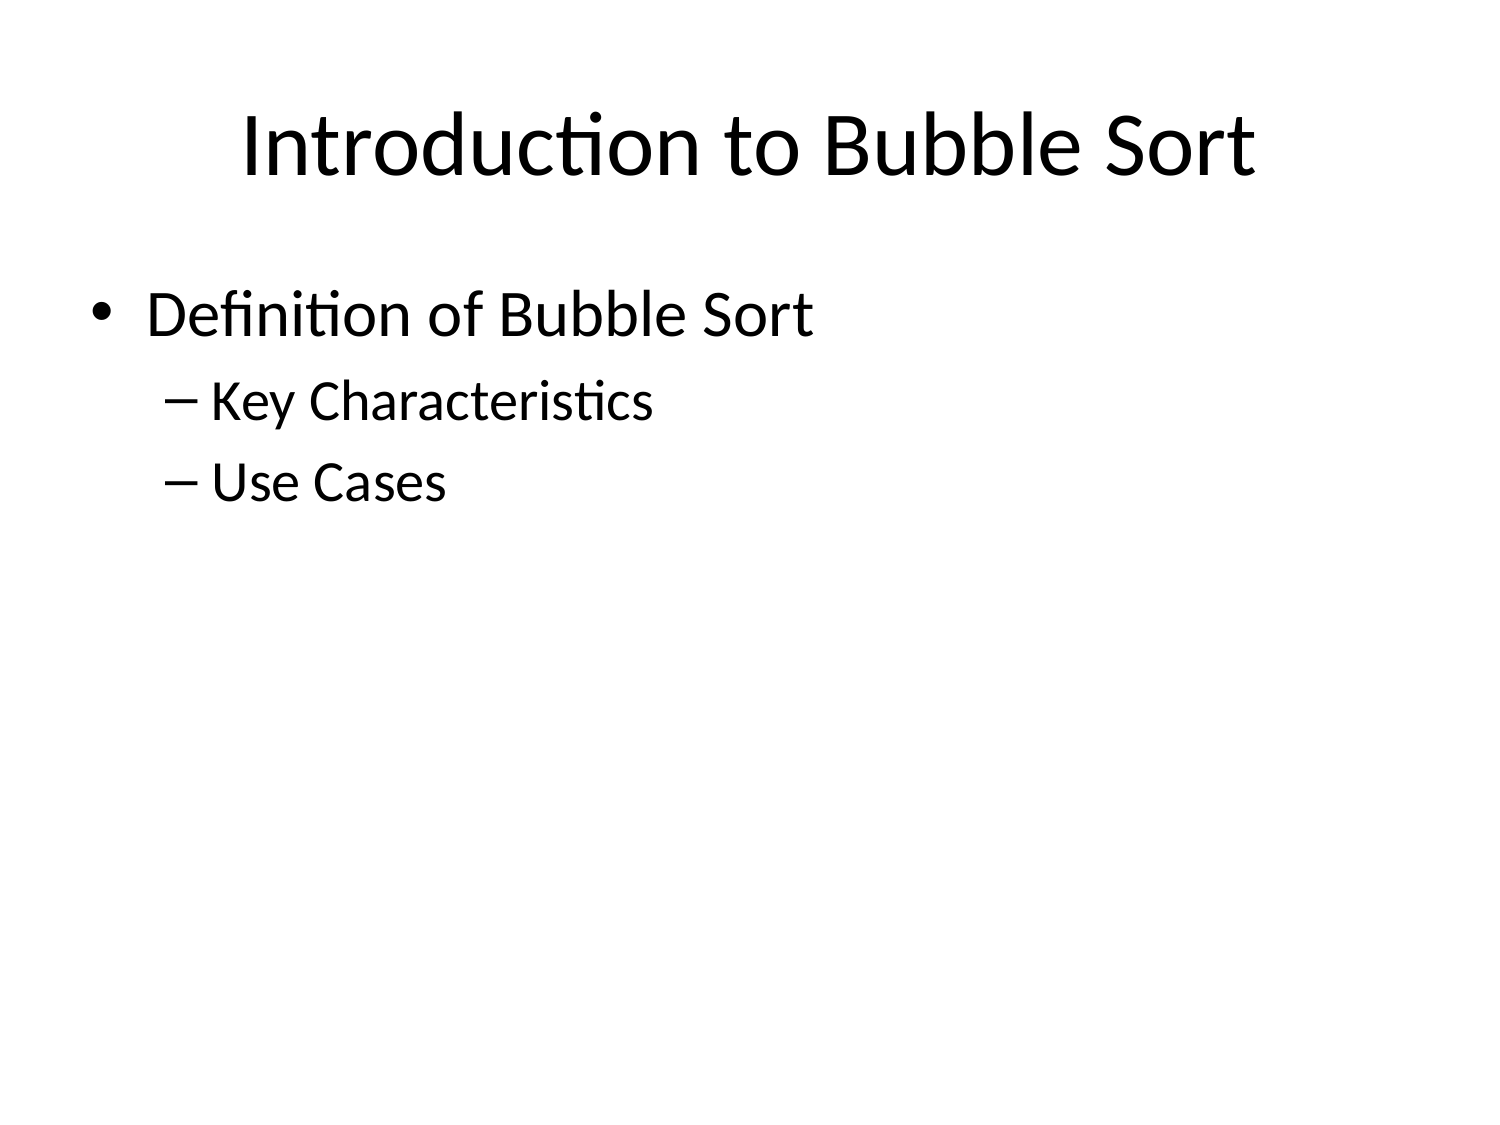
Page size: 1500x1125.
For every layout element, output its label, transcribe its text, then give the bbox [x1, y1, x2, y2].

list Definition of Bubble Sort Key Characteristics Use Cases [75, 262, 1425, 1005]
title Introduction to Bubble Sort [75, 45, 1425, 233]
